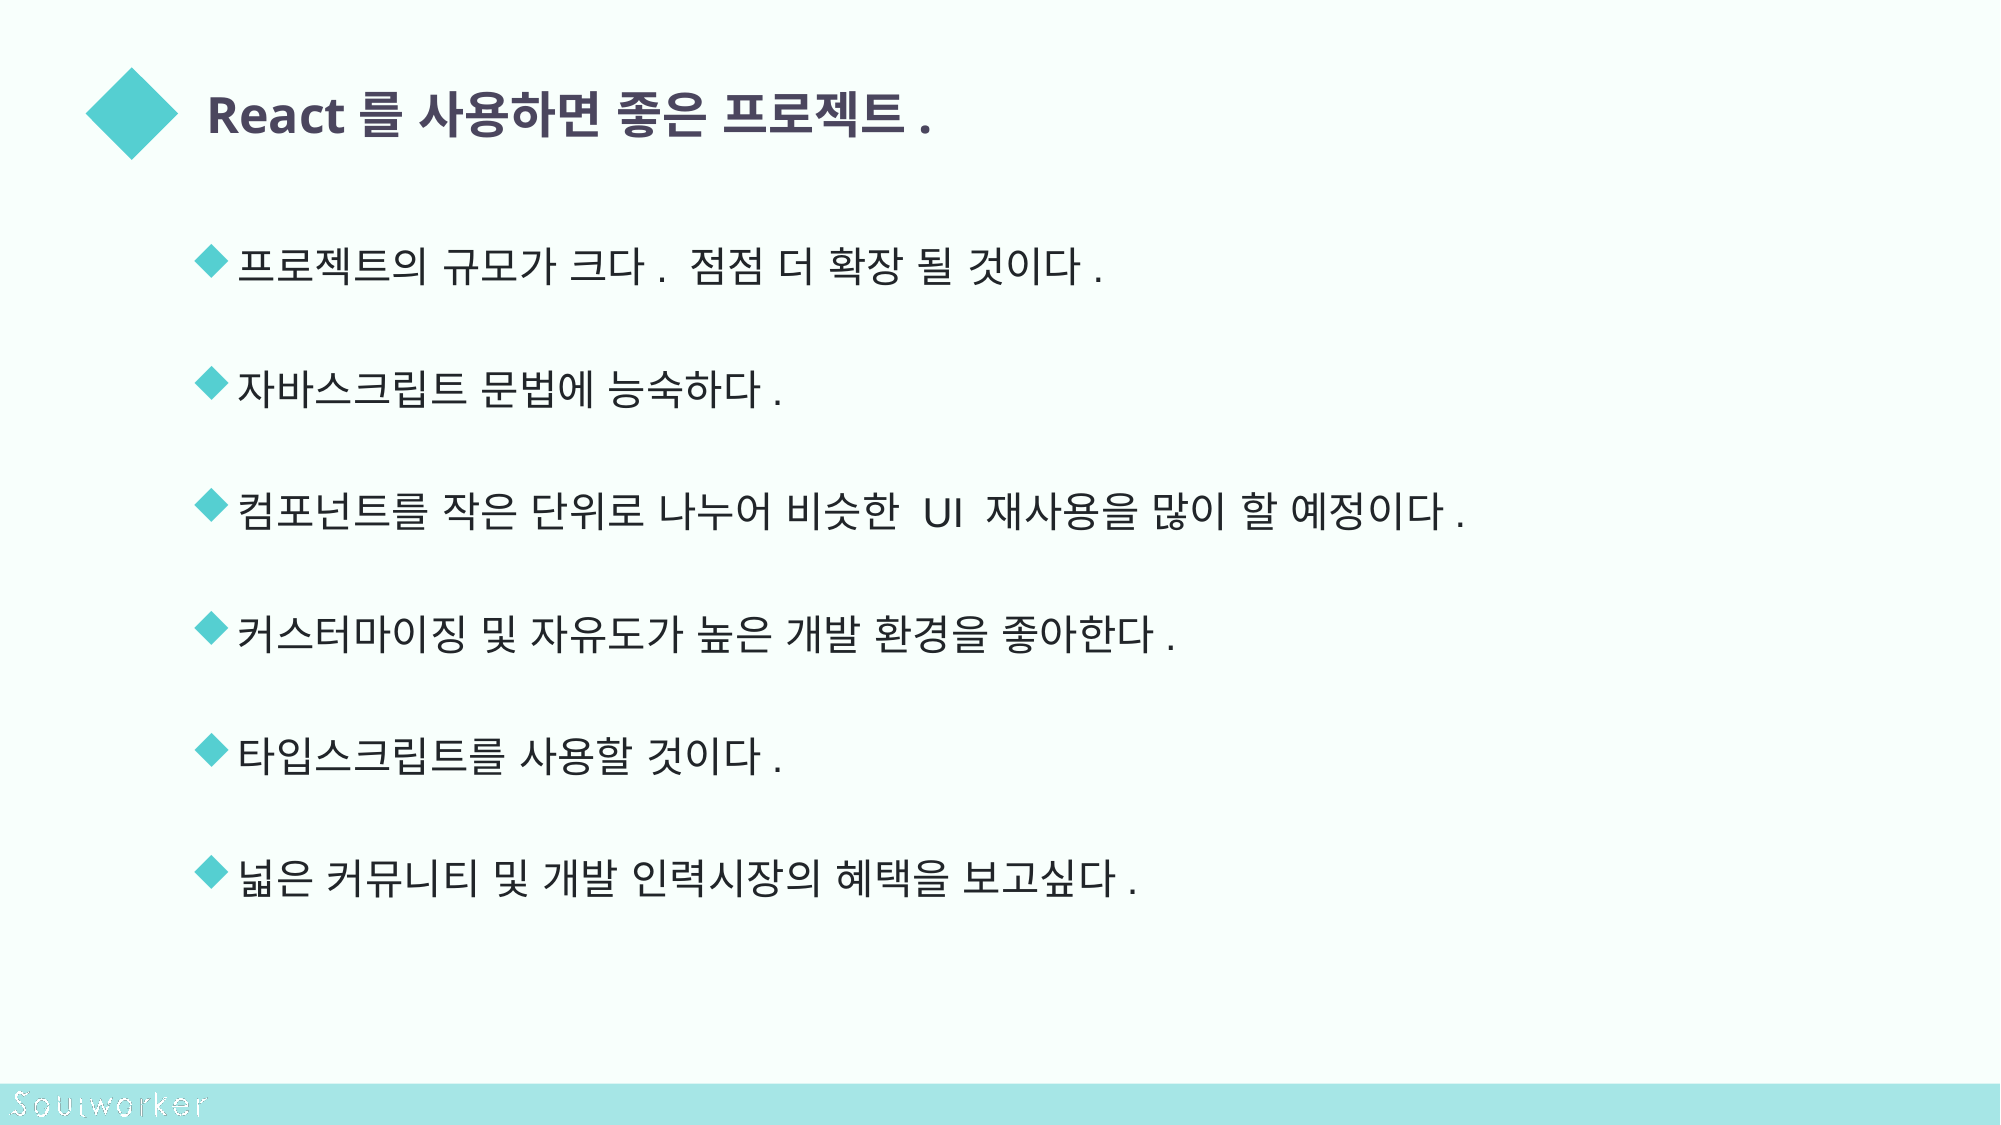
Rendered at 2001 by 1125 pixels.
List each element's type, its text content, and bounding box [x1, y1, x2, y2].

text_box 커스터마이징 및 자유도가 높은 개발 환경을 좋아한다. [176, 600, 1369, 666]
text_box 넓은 커뮤니티 및 개발 인력시장의 혜택을 보고싶다. [176, 845, 1457, 911]
text_box 컴포넌트를 작은 단위로 나누어 비슷한 UI 재사용을 많이 할 예정이다. [176, 478, 1623, 544]
text_box 타입스크립트를 사용할 것이다. [176, 723, 1000, 788]
text_box 자바스크립트 문법에 능숙하다. [176, 356, 1013, 421]
picture [8, 1091, 208, 1118]
text_box React를 사용하면 좋은 프로젝트. [191, 75, 949, 151]
text_box [84, 65, 180, 162]
text_box 프로젝트의 규모가 크다. 점점 더 확장 될 것이다. [176, 233, 1236, 299]
